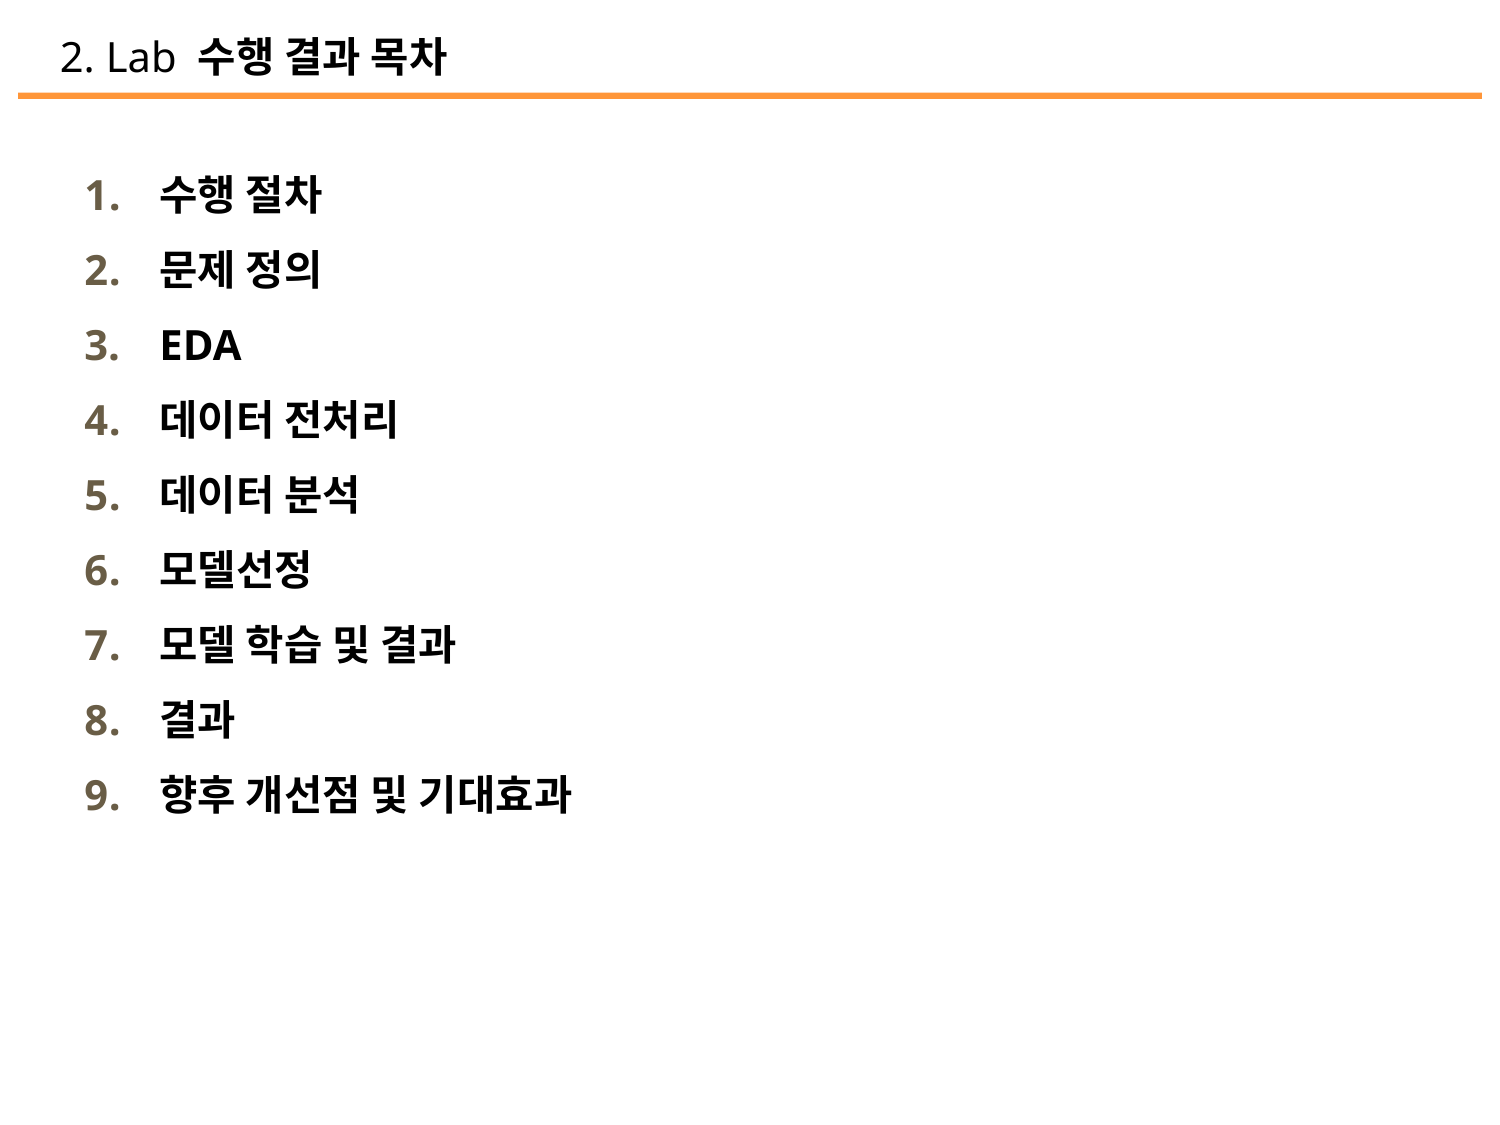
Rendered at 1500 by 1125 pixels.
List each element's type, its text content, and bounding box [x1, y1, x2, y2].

text_box 2. Lab 수행 결과 목차 [52, 22, 1500, 88]
text_box 수행 절차 문제 정의 EDA 데이터 전처리 데이터 분석 모델선정 모델 학습 및 결과 결과 향후 개선점 및 기대효과 [50, 129, 1449, 835]
